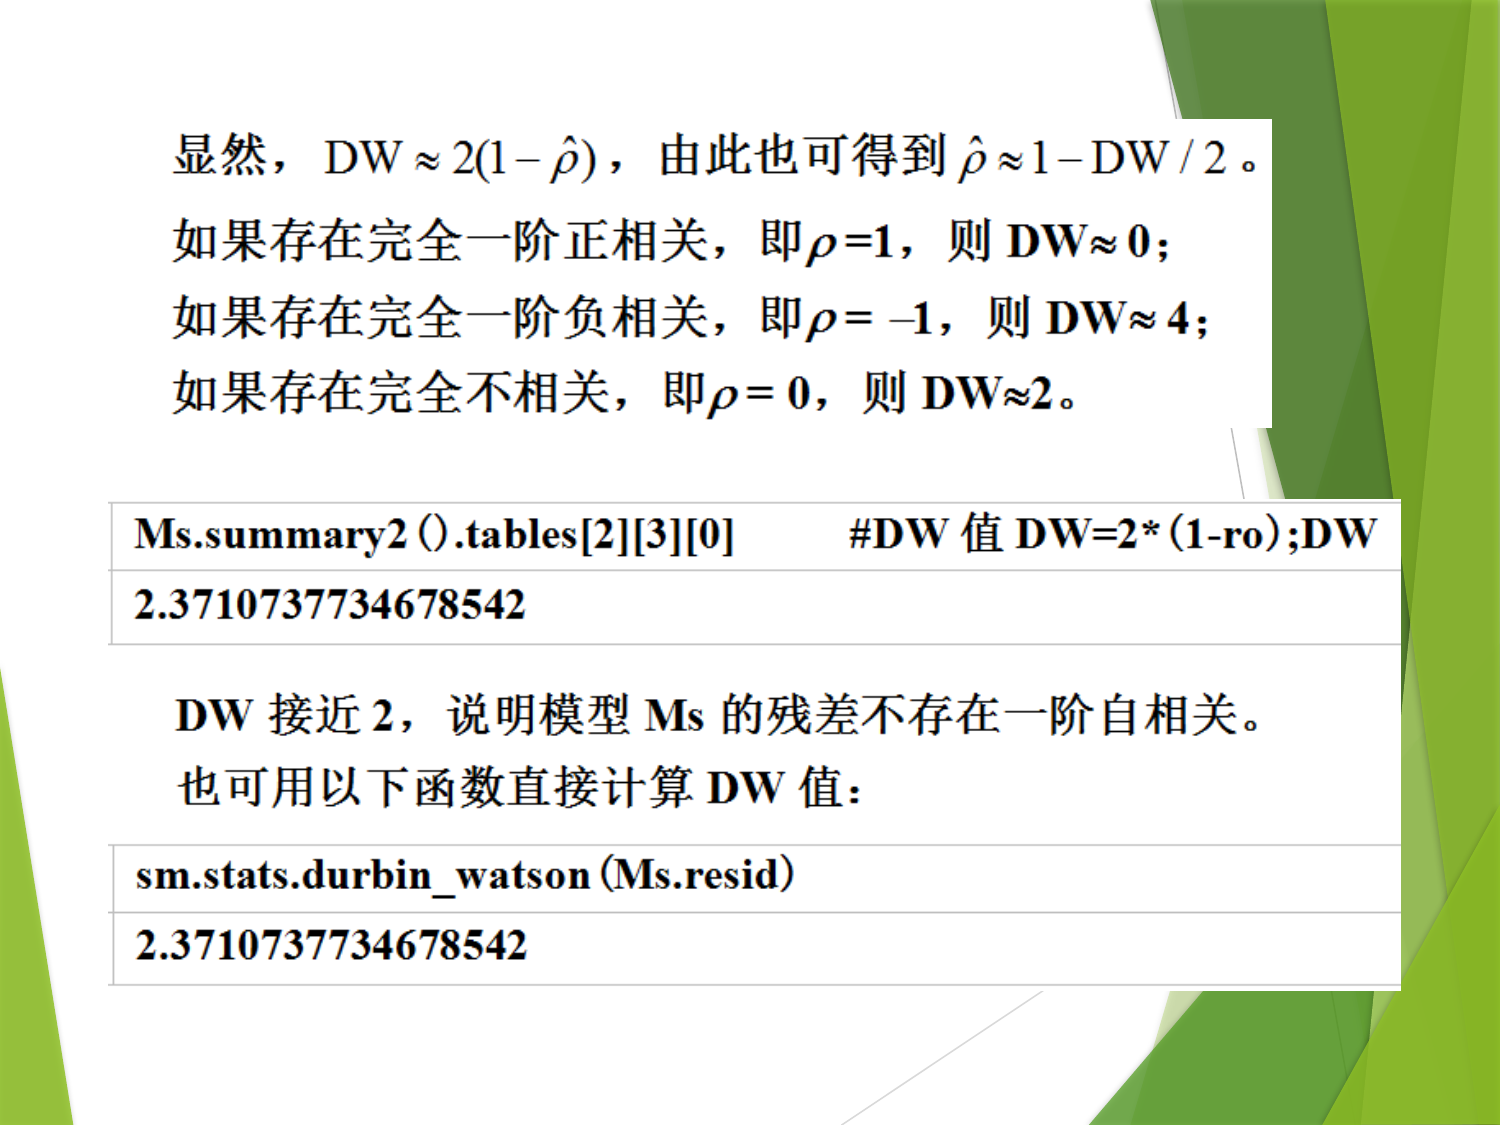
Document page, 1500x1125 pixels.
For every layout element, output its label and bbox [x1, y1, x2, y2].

picture [107, 499, 1402, 991]
picture [149, 119, 1273, 428]
